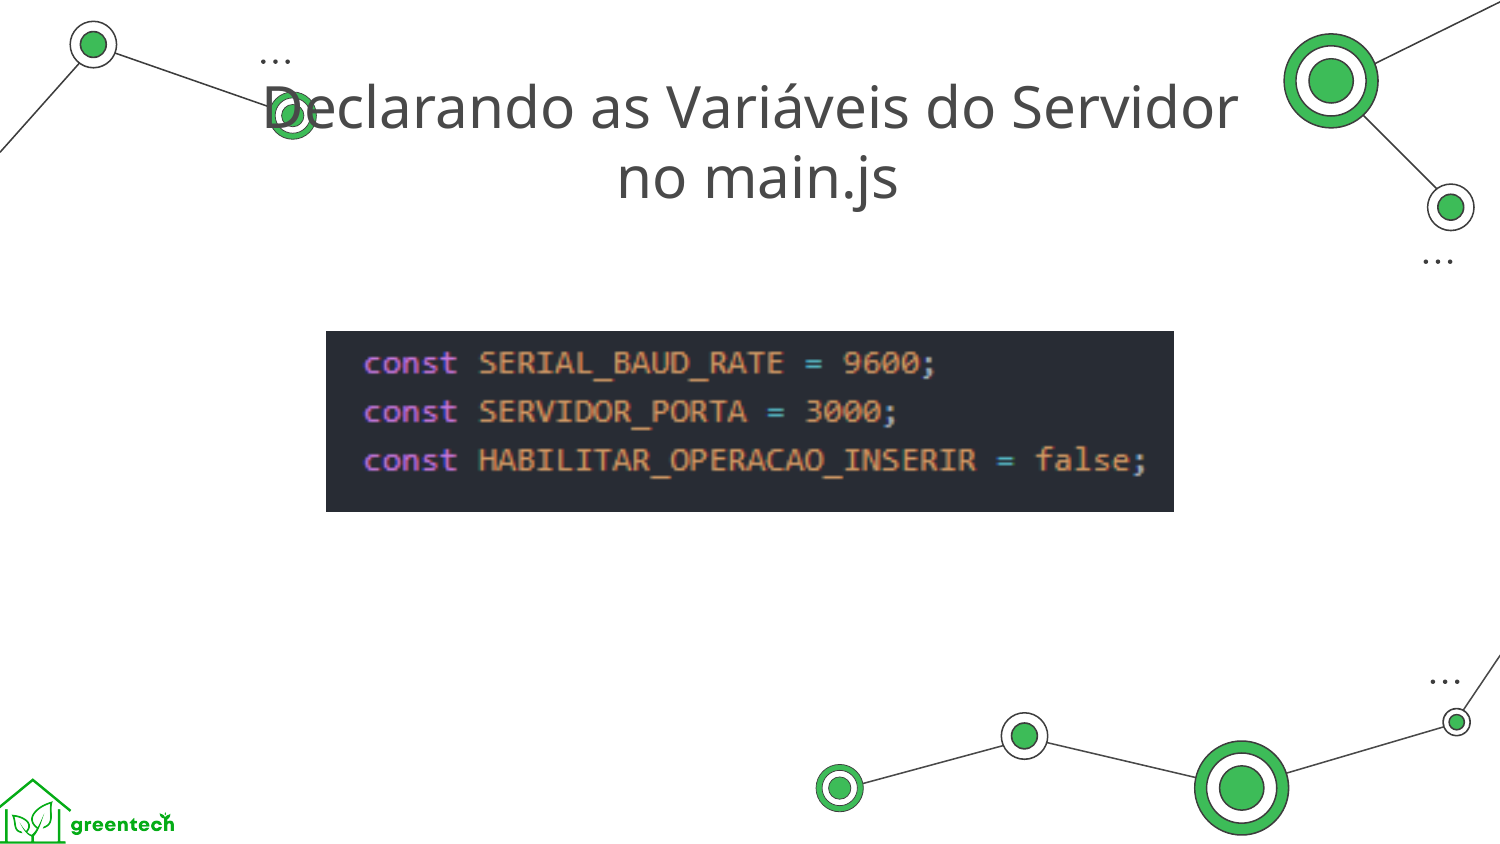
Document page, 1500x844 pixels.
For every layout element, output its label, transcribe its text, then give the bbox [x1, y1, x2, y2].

picture [0, 778, 174, 844]
title Declarando as Variáveis do Servidor no main.js [208, 55, 1293, 212]
picture [325, 331, 1175, 512]
